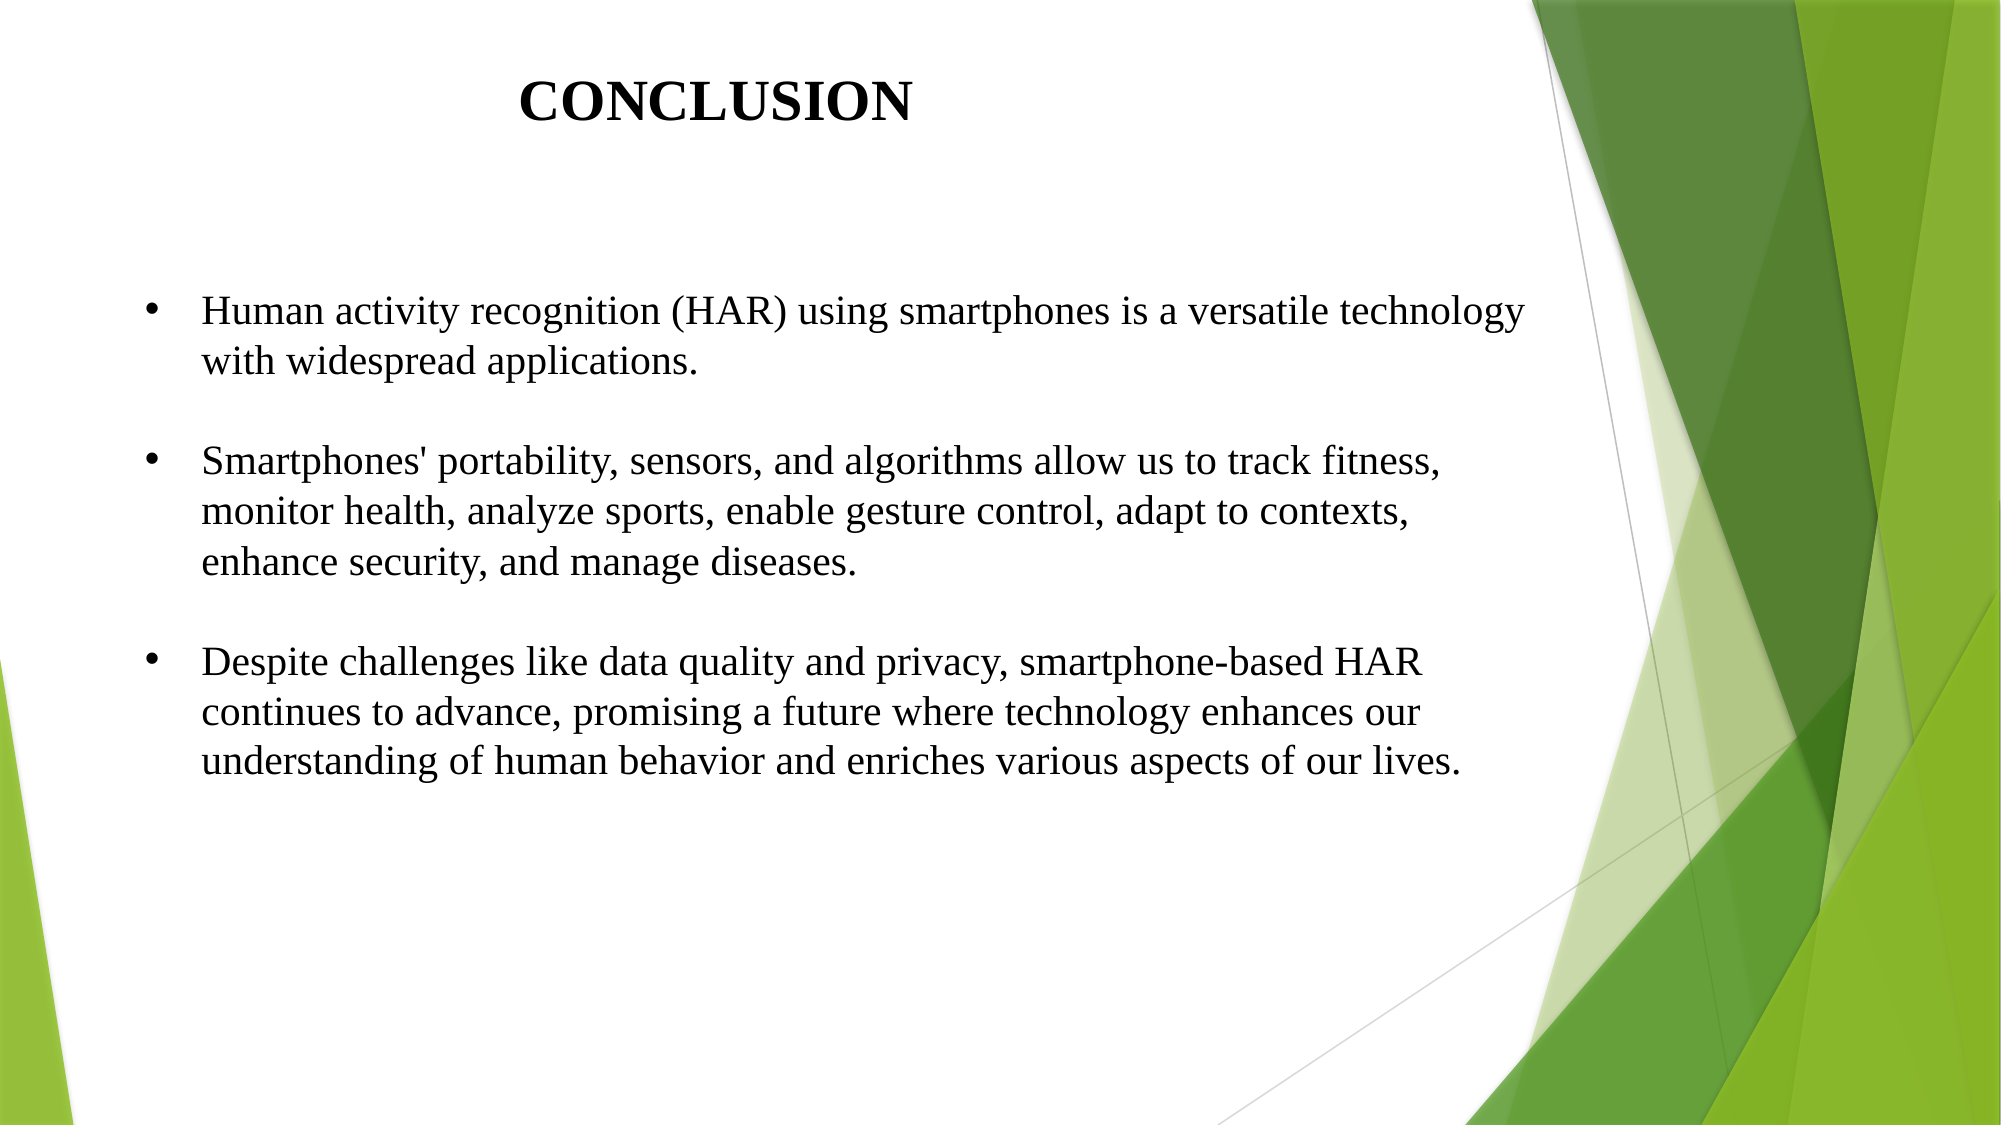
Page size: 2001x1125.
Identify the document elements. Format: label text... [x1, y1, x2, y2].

text_box Human activity recognition (HAR) using smartphones is a versatile technology with widespread applications. Smartphones' portability, sensors, and algorithms allow us to track fitness, monitor health, analyze sports, enable gesture control, adapt to contexts, enhance security, and manage diseases. Despite challenges like data quality and privacy, smartphone-based HAR continues to advance, promising a future where technology enhances our understanding of human behavior and enriches various aspects of our lives. [130, 275, 1557, 791]
text_box CONCLUSION [504, 54, 1098, 140]
